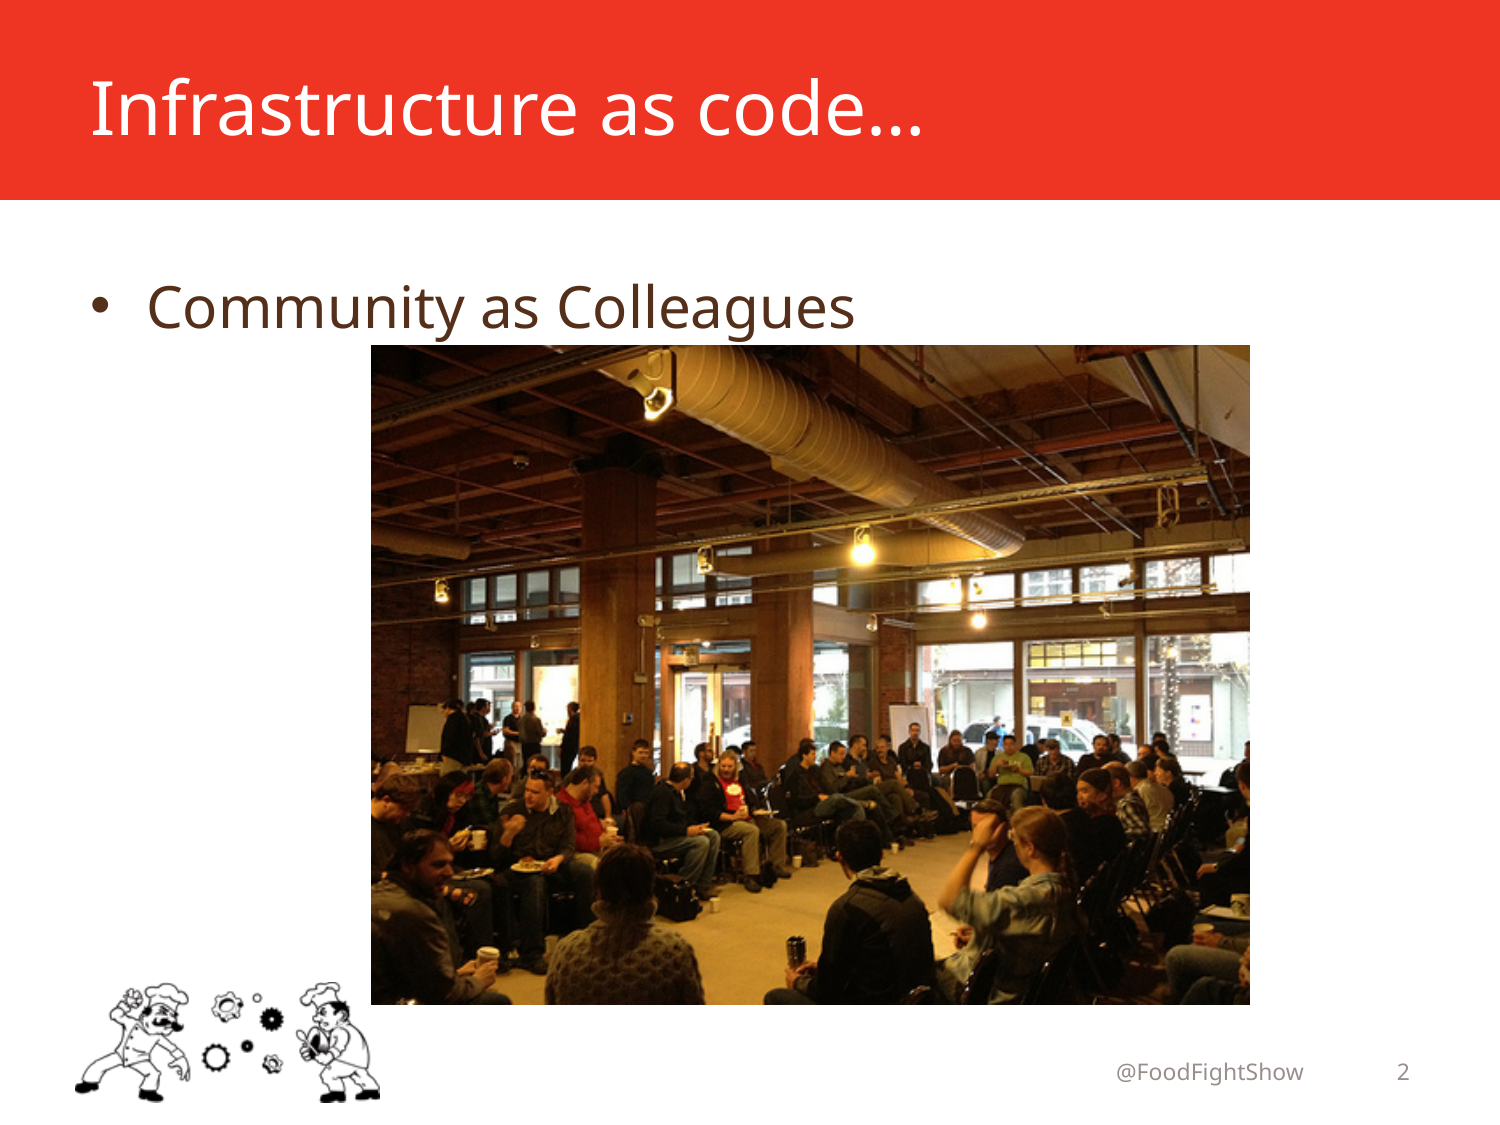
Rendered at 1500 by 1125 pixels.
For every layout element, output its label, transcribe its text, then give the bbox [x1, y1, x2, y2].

footer @FoodFightShow [844, 1042, 1319, 1103]
title Infrastructure as code… [75, 11, 1425, 199]
slide_number 2 [1319, 1042, 1425, 1103]
list Community as Colleagues [75, 262, 1425, 1005]
picture [75, 345, 1251, 1103]
